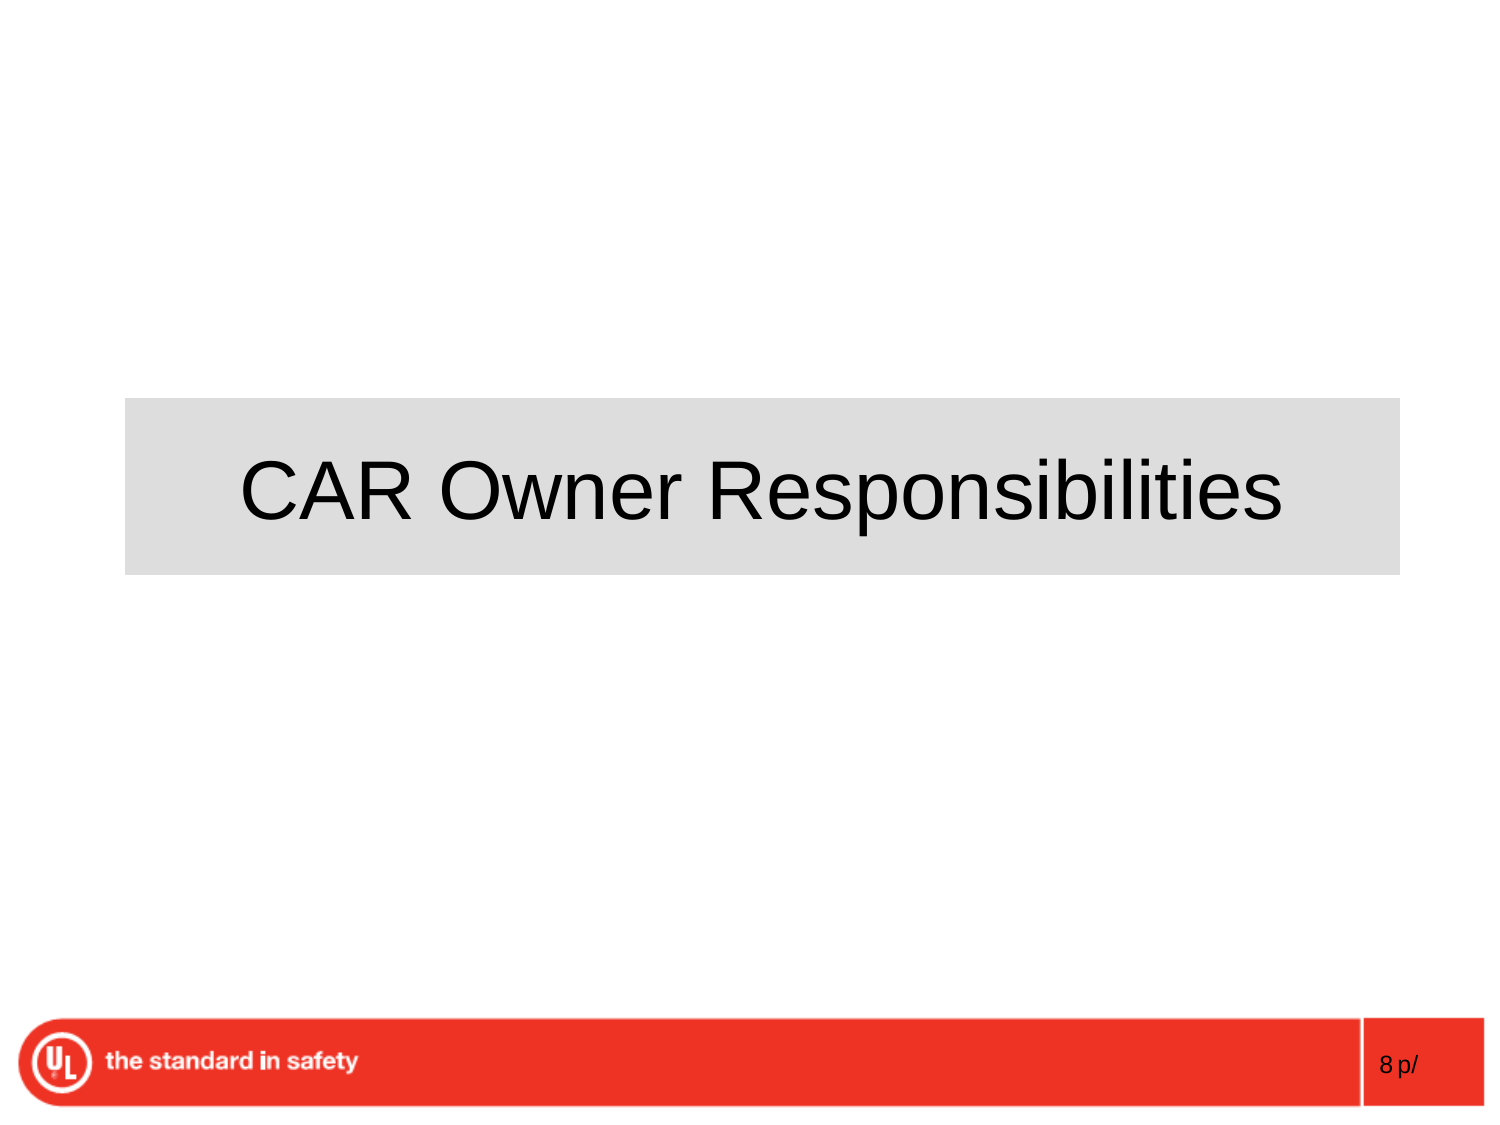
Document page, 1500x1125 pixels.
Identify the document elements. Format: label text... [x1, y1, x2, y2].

title CAR Owner Responsibilities [125, 398, 1400, 575]
picture [0, 1001, 1500, 1125]
